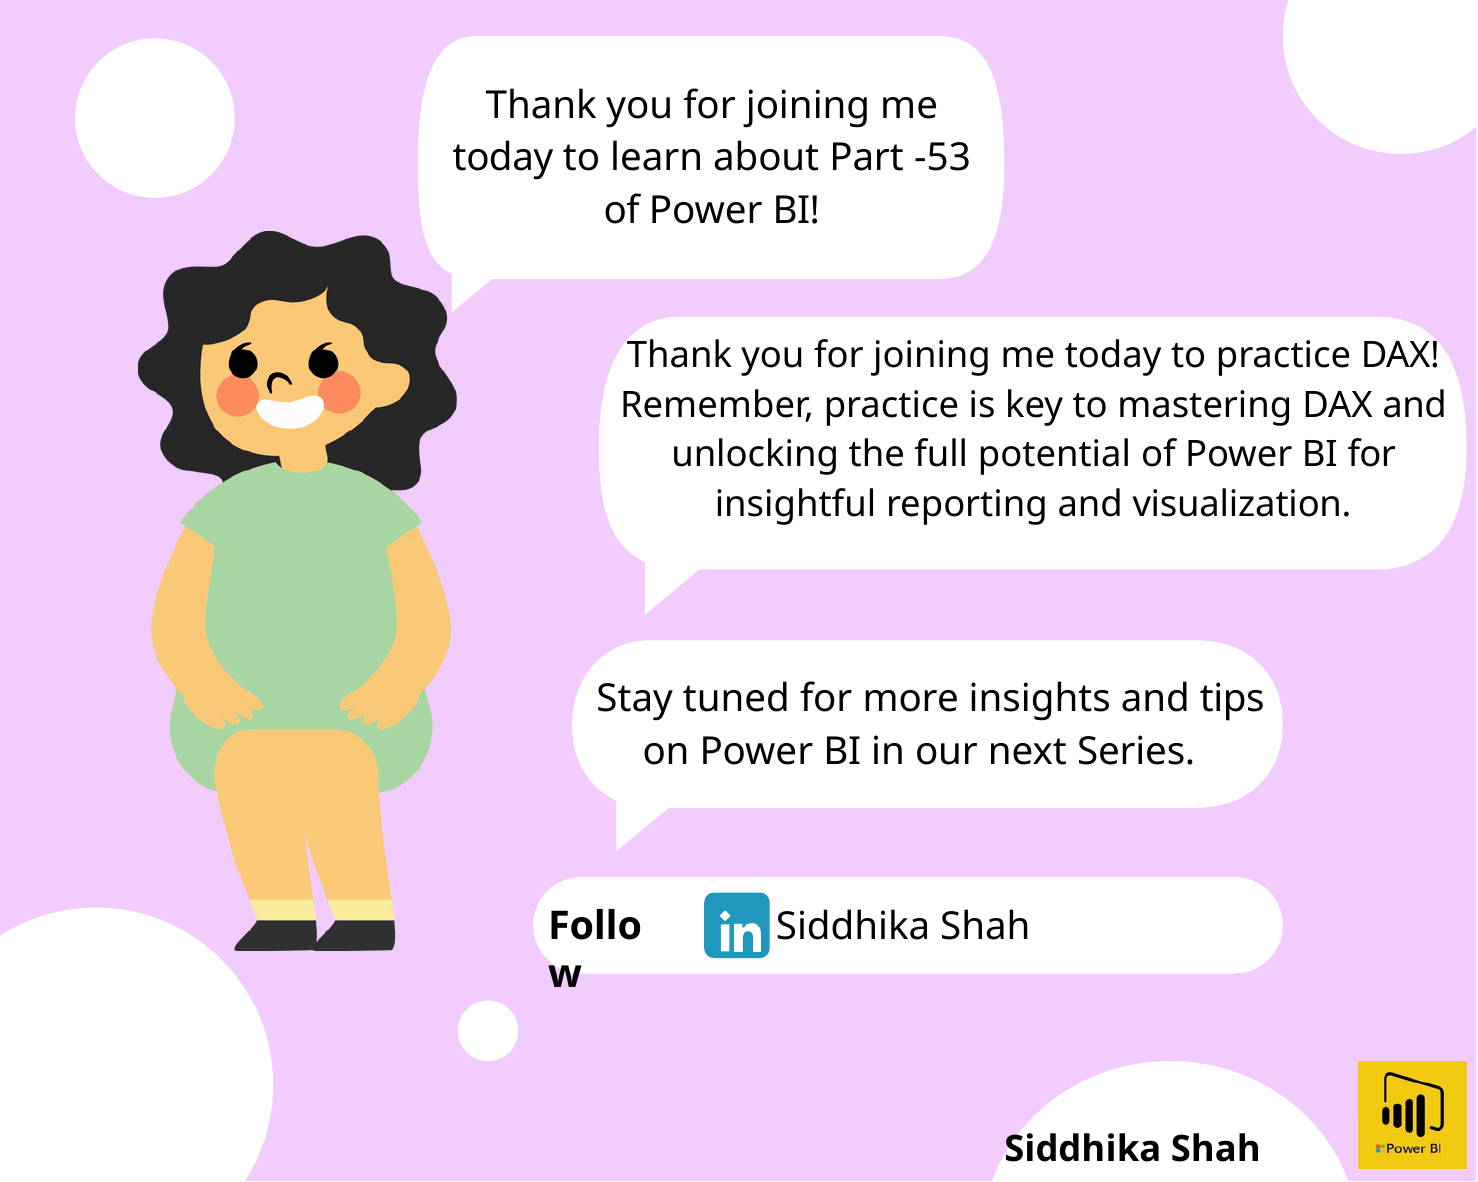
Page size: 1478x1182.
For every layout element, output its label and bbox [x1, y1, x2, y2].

text_box [0, 0, 1477, 1182]
text_box [703, 892, 770, 959]
